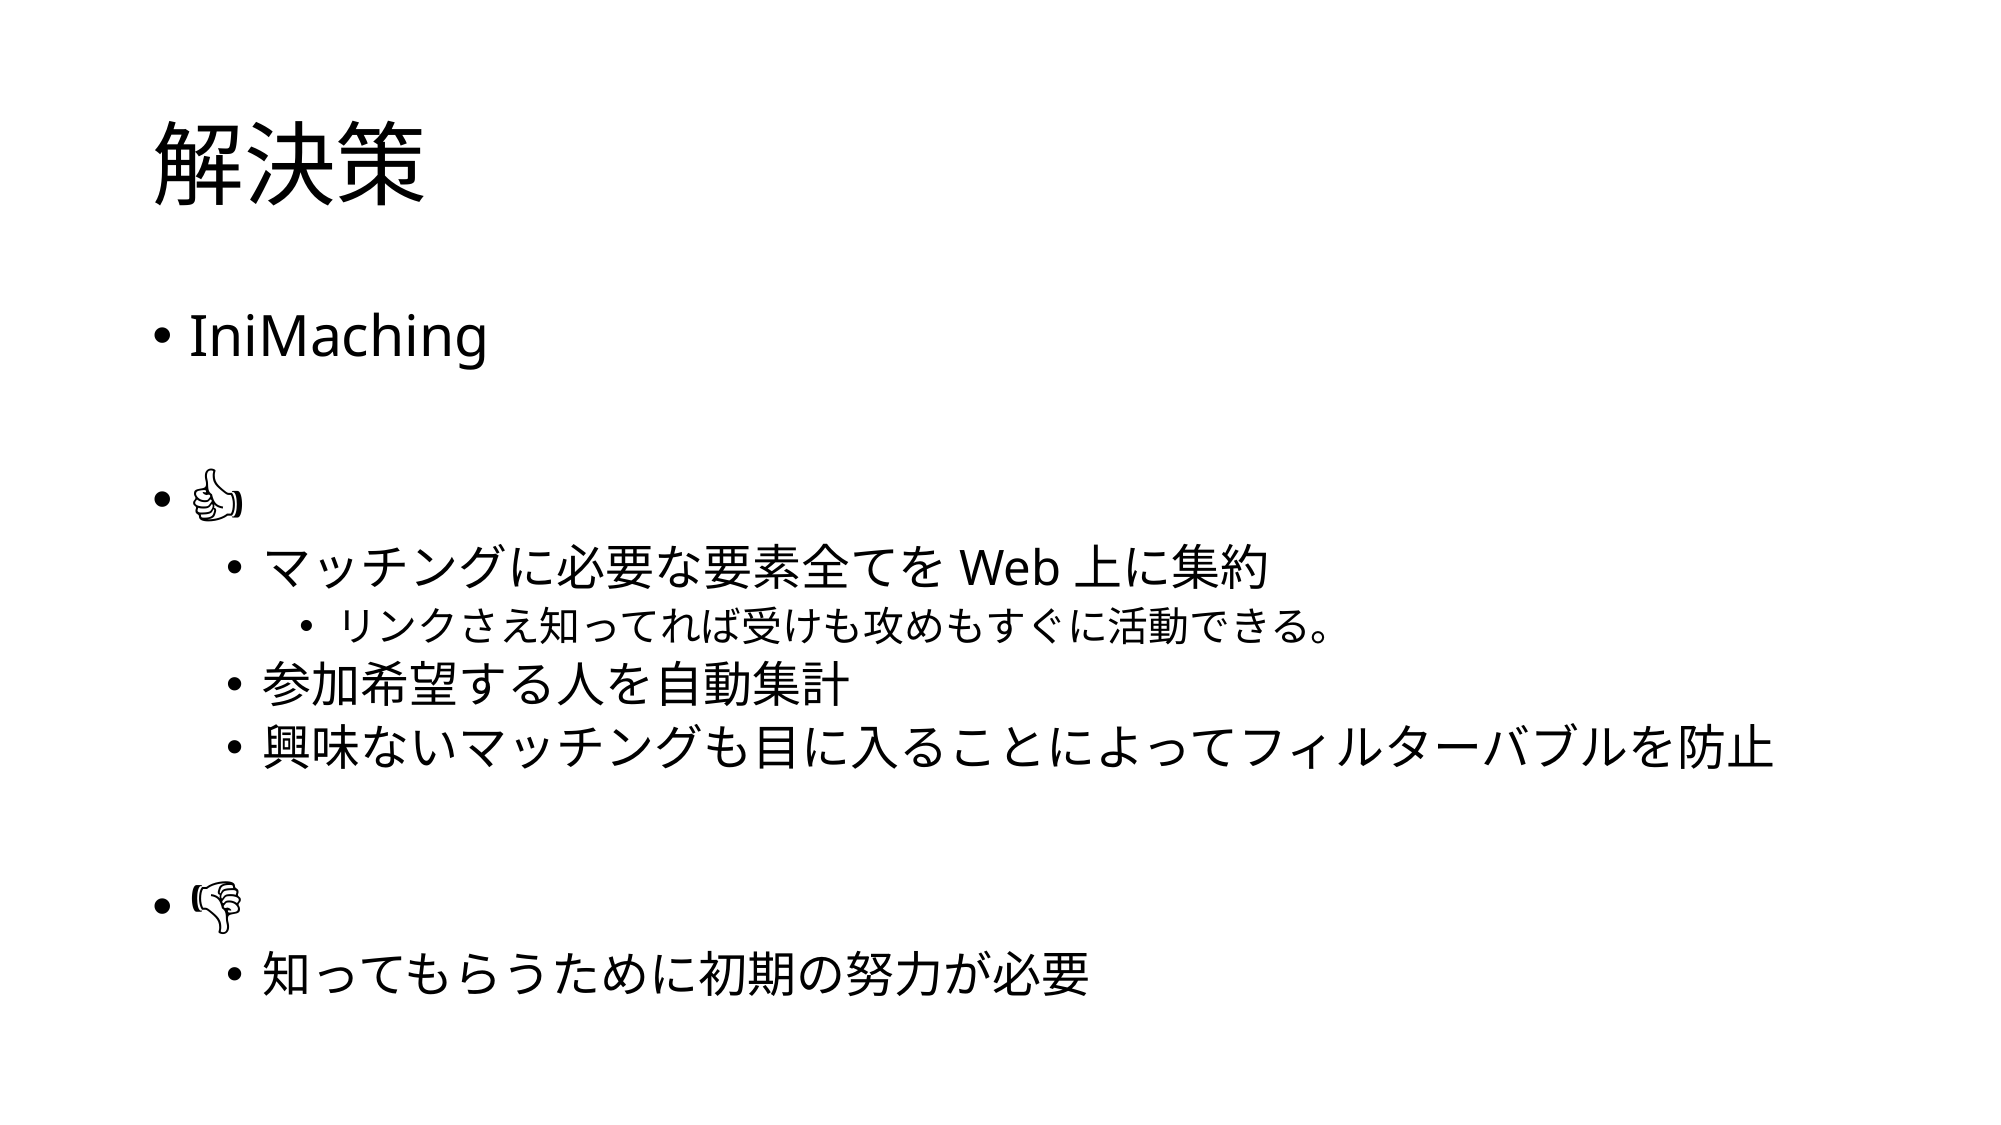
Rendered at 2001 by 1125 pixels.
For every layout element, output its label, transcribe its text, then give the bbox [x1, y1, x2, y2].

list IniMaching 👍 マッチングに必要な要素全てをWeb上に集約 リンクさえ知ってれば受けも攻めもすぐに活動できる。 参加希望する人を自動集計 興味ないマッチングも目に入ることによってフィルターバブルを防止 👎 知ってもらうために初期の努力が必要 [137, 299, 1863, 1014]
title 解決策 [137, 59, 1863, 278]
